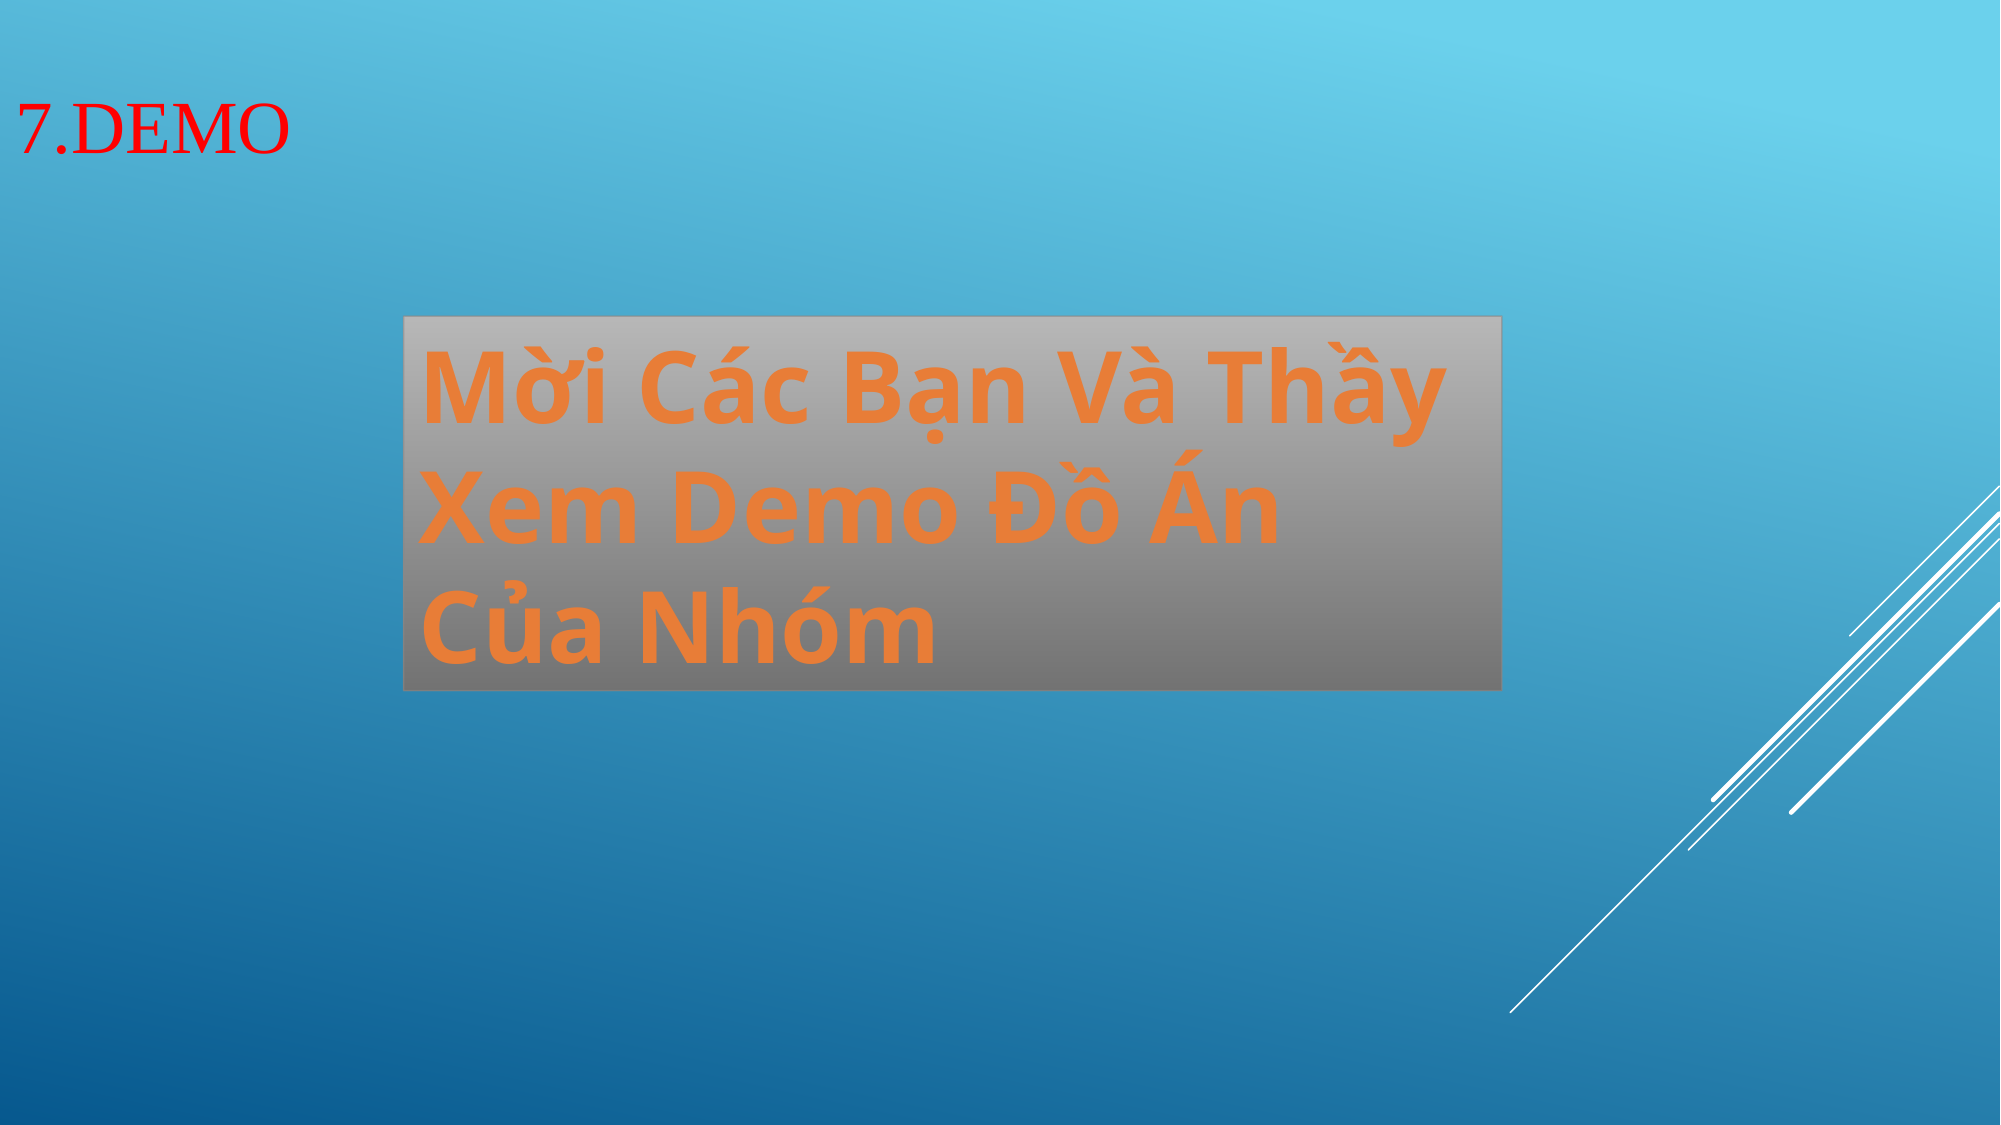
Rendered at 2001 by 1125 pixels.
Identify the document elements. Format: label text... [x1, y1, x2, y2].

title 7.demo [0, 0, 1400, 248]
text_box Mời Các Bạn Và Thầy Xem Demo Đồ Án Của Nhóm [403, 315, 1503, 691]
